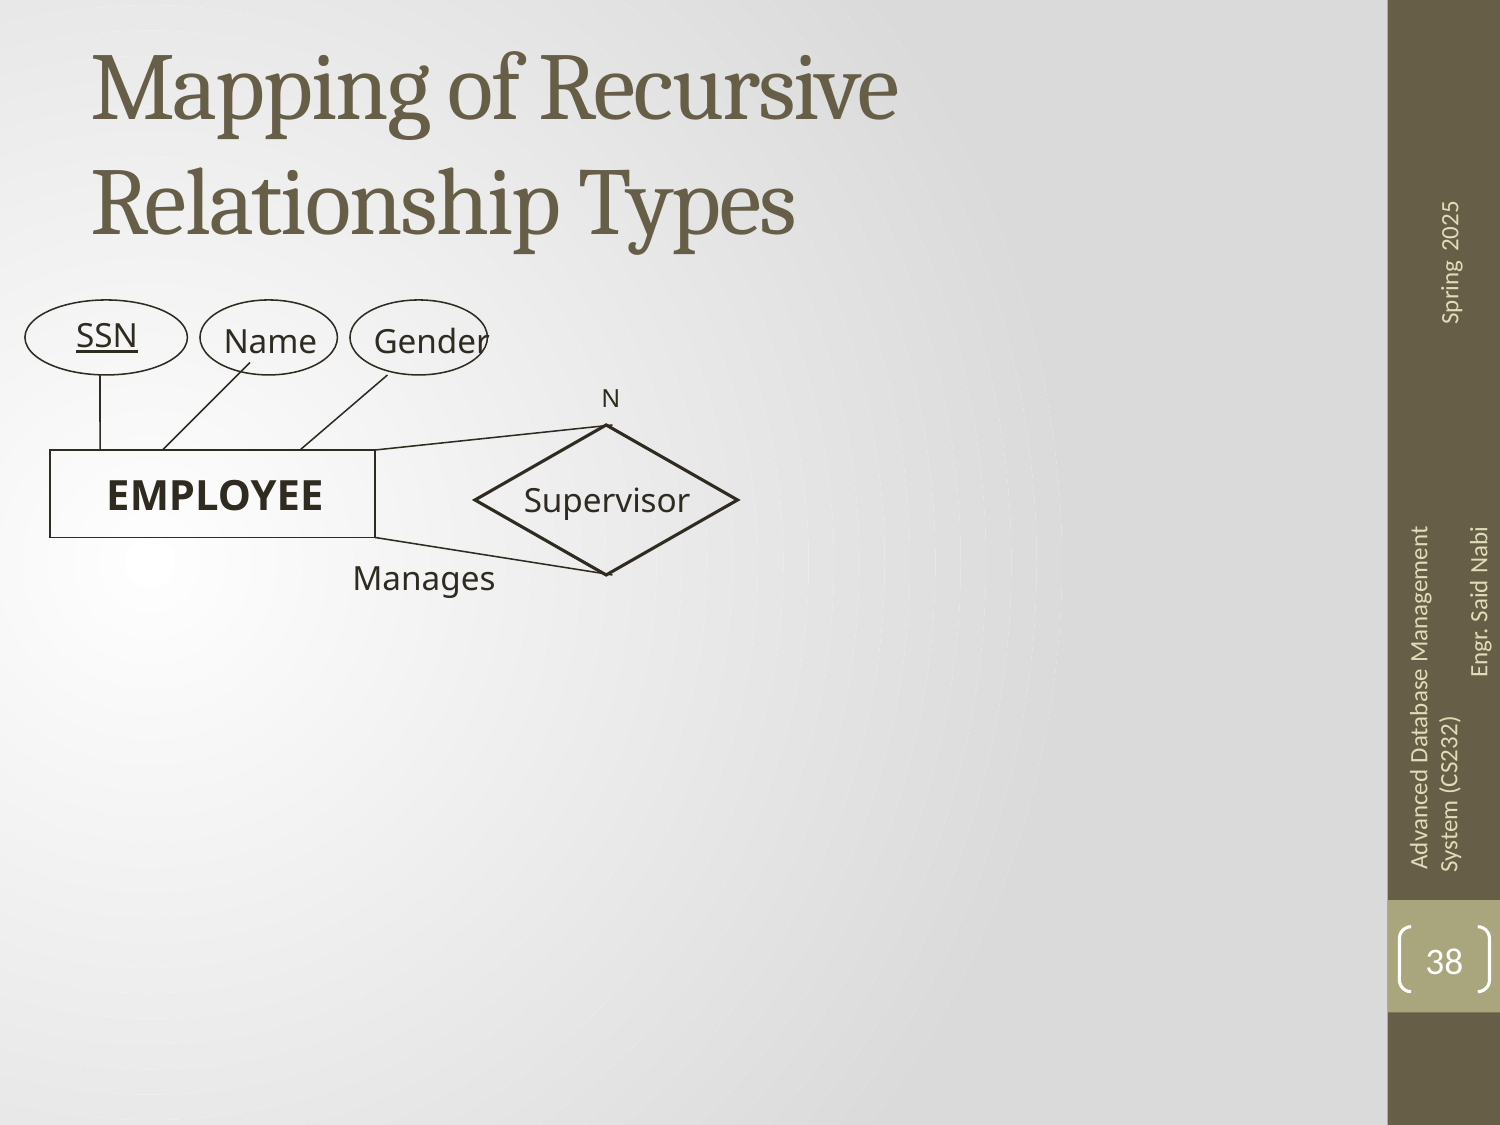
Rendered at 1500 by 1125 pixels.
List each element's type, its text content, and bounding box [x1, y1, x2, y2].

text_box [50, 449, 375, 538]
text_box [706, 481, 738, 518]
slide_number 38 [1397, 925, 1492, 994]
text_box Gender [349, 312, 516, 368]
text_box EMPLOYEE [91, 461, 339, 527]
text_box [378, 368, 459, 375]
text_box [368, 299, 470, 312]
text_box [474, 481, 508, 519]
text_box Supervisor [508, 471, 706, 527]
text_box Name [199, 312, 216, 337]
text_box Manages [337, 549, 600, 605]
title Mapping of Recursive Relationship Types [75, 45, 1325, 233]
text_box Name [199, 338, 226, 368]
text_box Name [311, 312, 343, 368]
text_box N [586, 375, 636, 420]
text_box [525, 424, 687, 471]
text_box [24, 299, 188, 375]
text_box SSN [61, 307, 153, 362]
text_box [199, 299, 338, 375]
text_box [522, 527, 691, 575]
